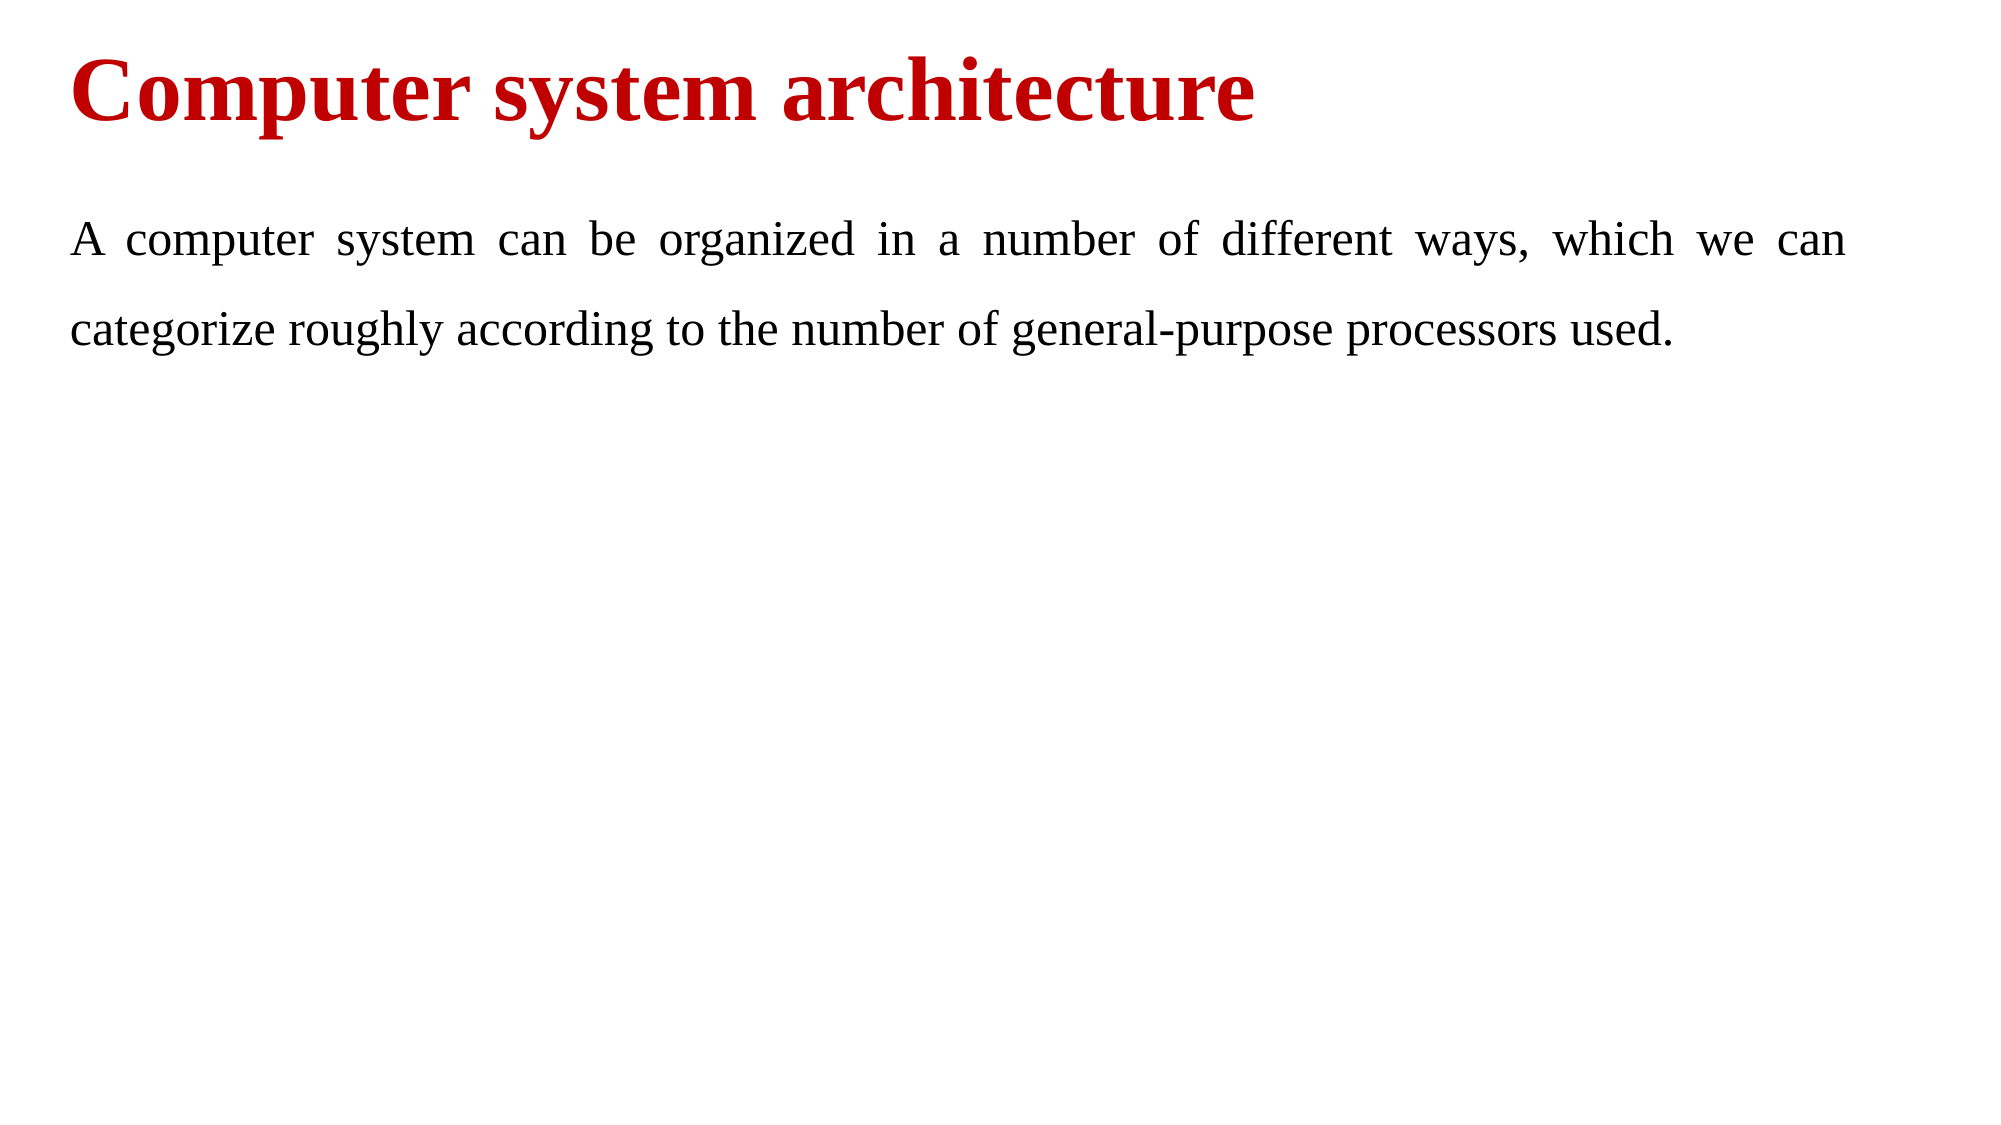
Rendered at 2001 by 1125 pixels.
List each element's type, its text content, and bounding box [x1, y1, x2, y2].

list A computer system can be organized in a number of different ways, which we can categorize roughly according to the number of general-purpose processors used. [55, 168, 1863, 1014]
title Computer system architecture [55, 24, 1943, 157]
